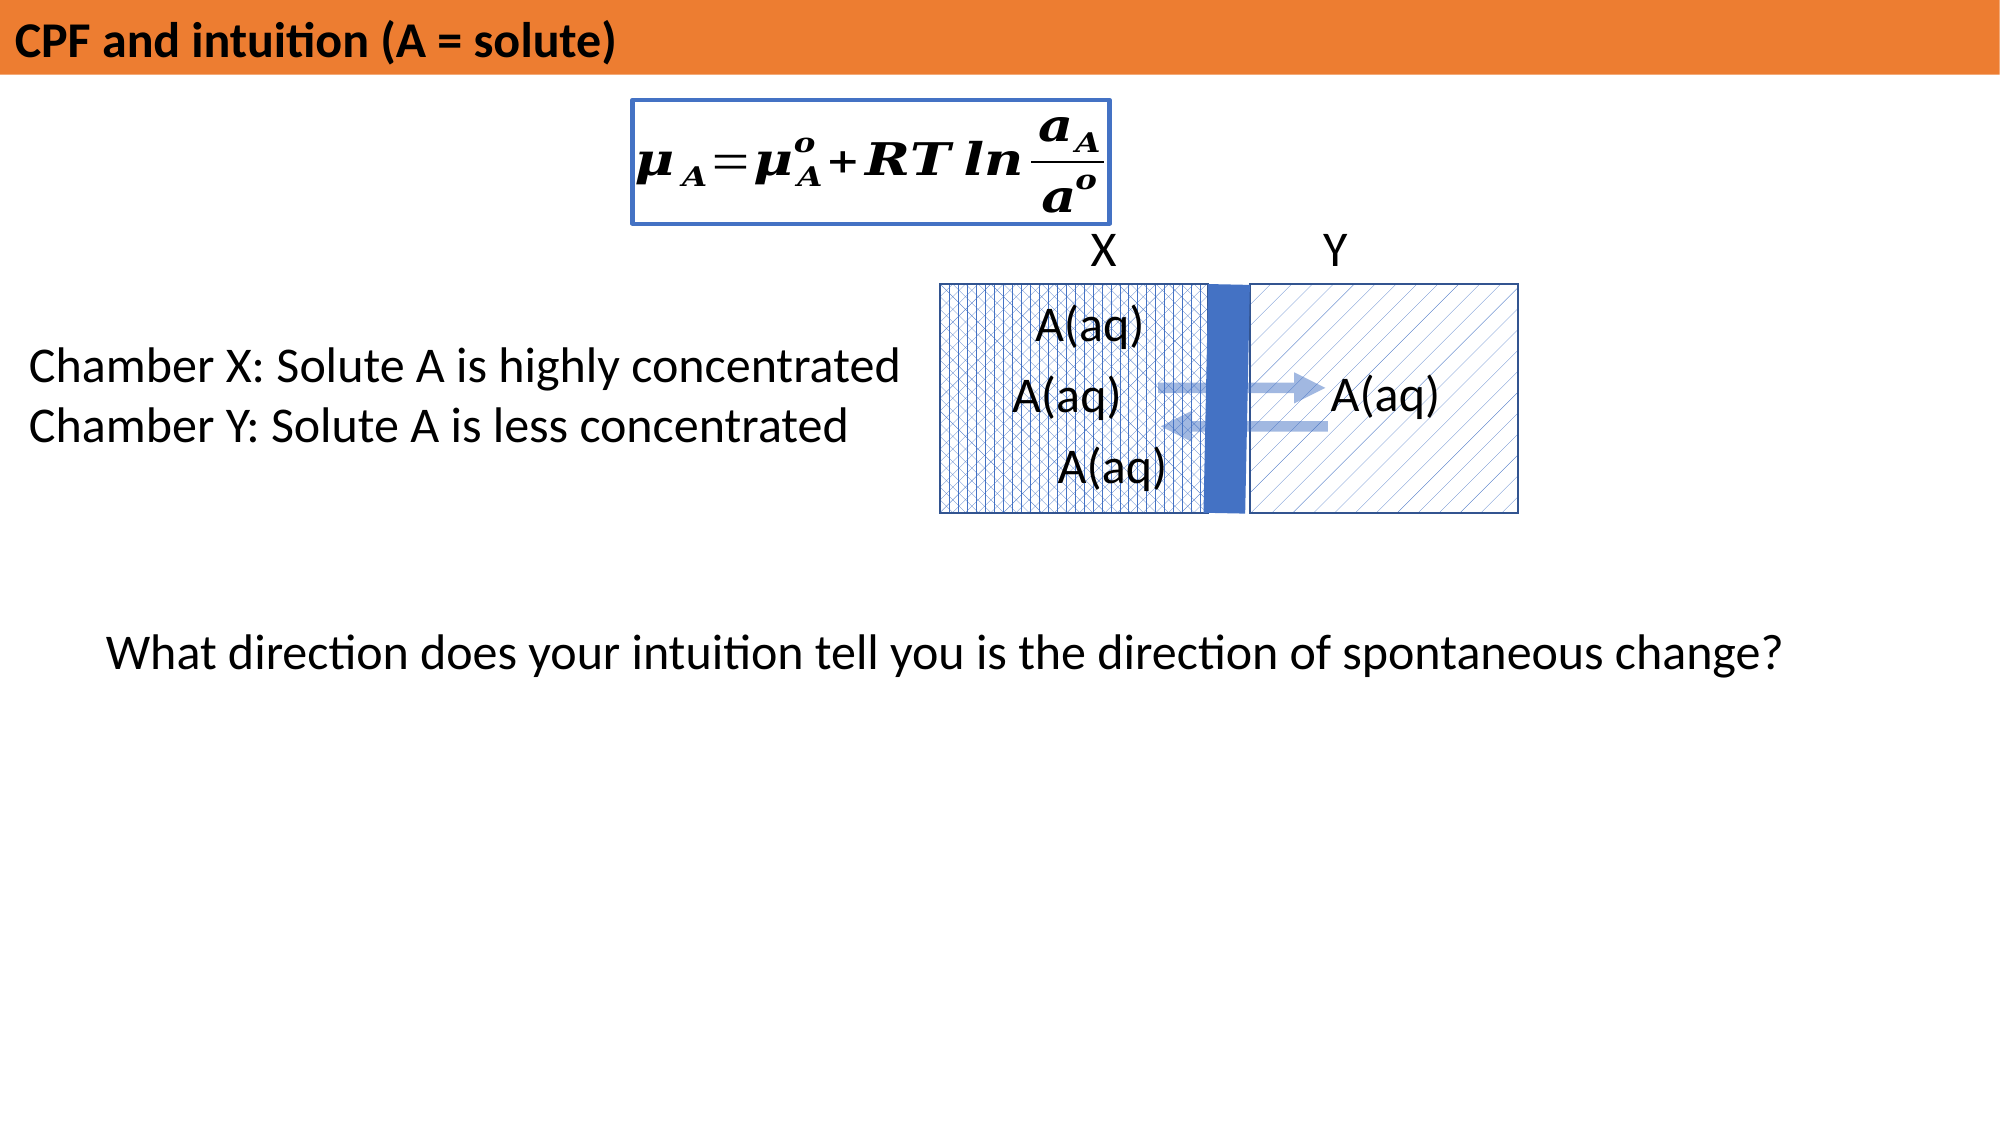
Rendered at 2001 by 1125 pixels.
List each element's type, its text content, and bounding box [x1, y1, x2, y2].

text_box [940, 208, 1519, 514]
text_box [1158, 387, 1328, 427]
text_box CPF and intuition (A = solute) [0, 0, 2000, 75]
text_box Chamber X: Solute A is highly concentrated Chamber Y: Solute A is less concentrated [14, 324, 932, 460]
text_box What direction does your intuition tell you is the direction of spontaneous change? [91, 611, 1858, 687]
